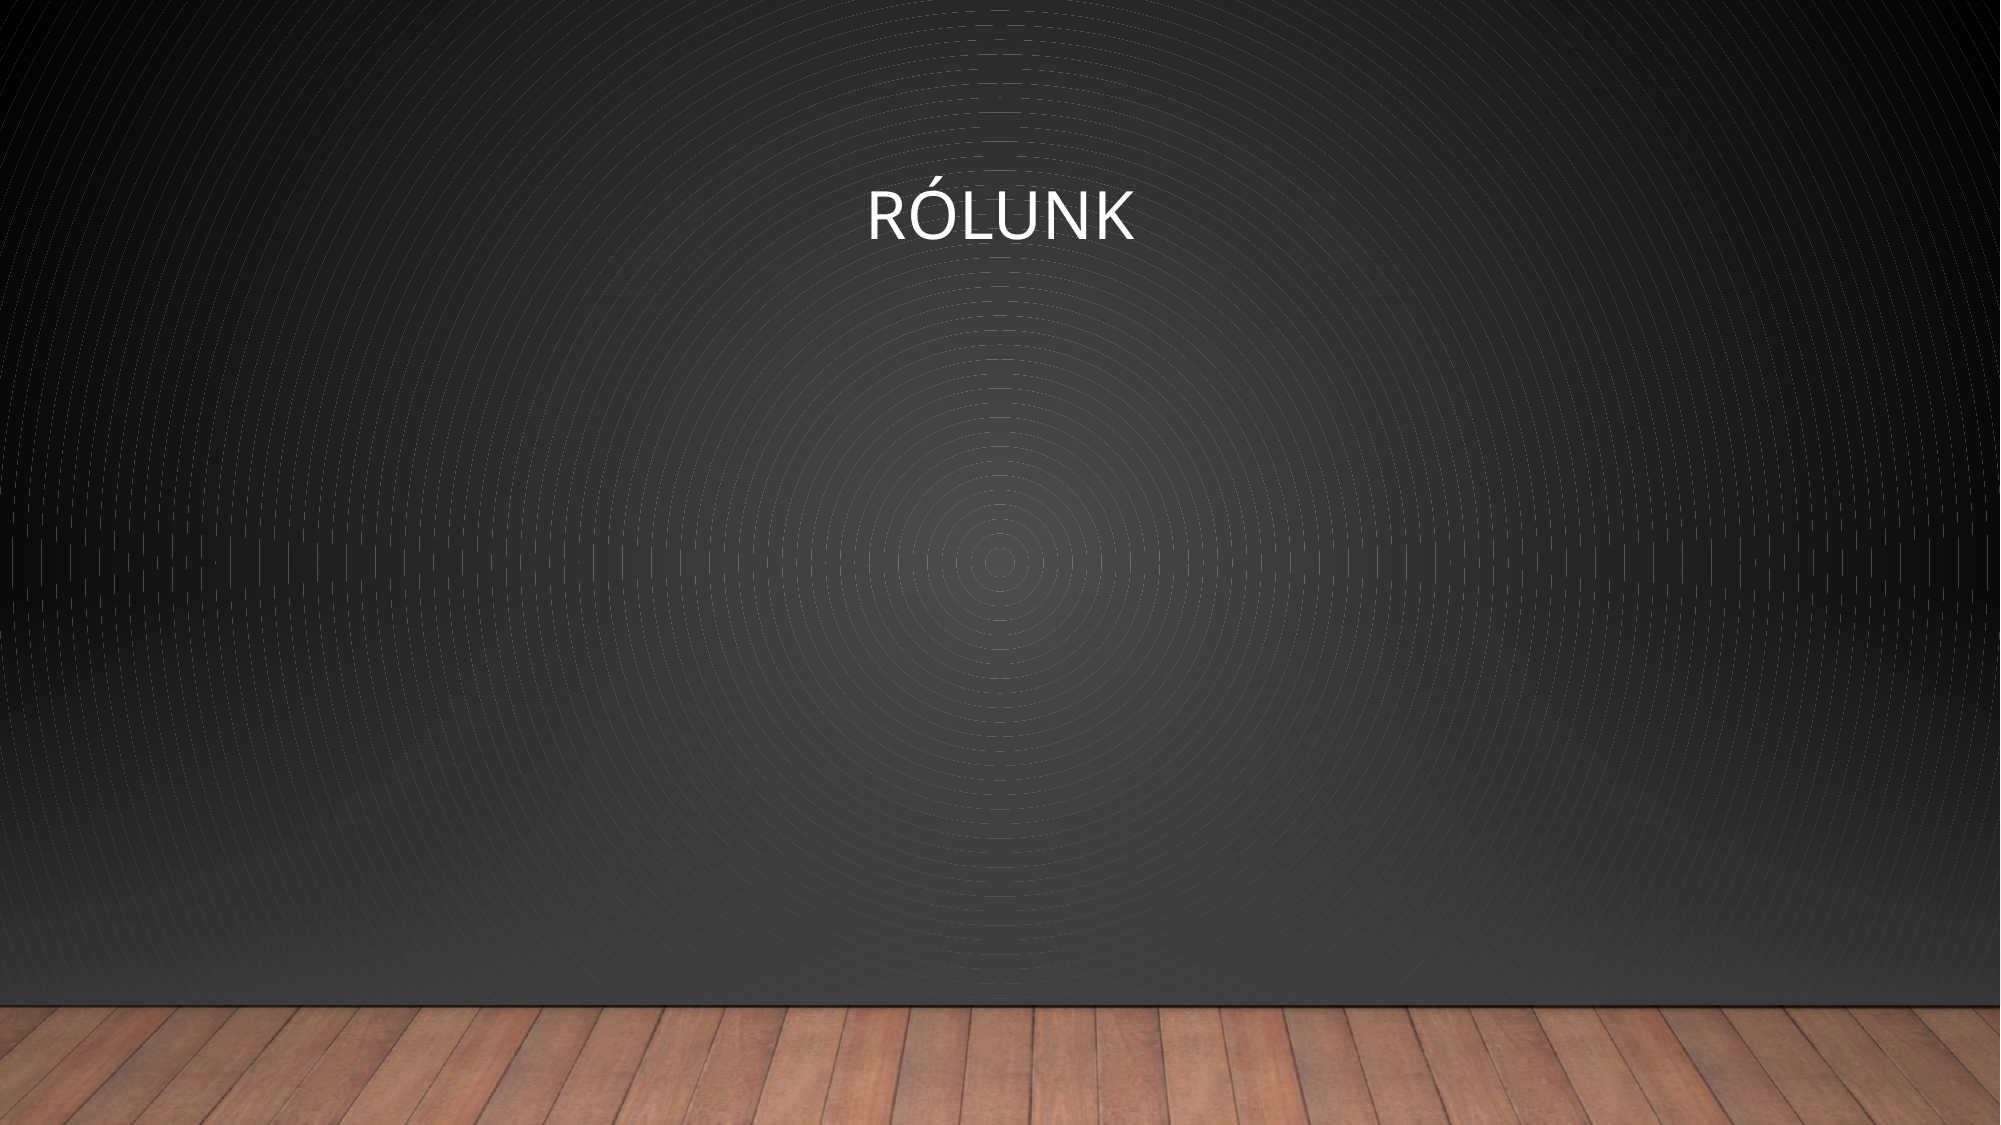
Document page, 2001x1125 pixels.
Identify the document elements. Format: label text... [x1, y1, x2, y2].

title rólunk [238, 131, 1763, 305]
picture [0, 1005, 2000, 1125]
